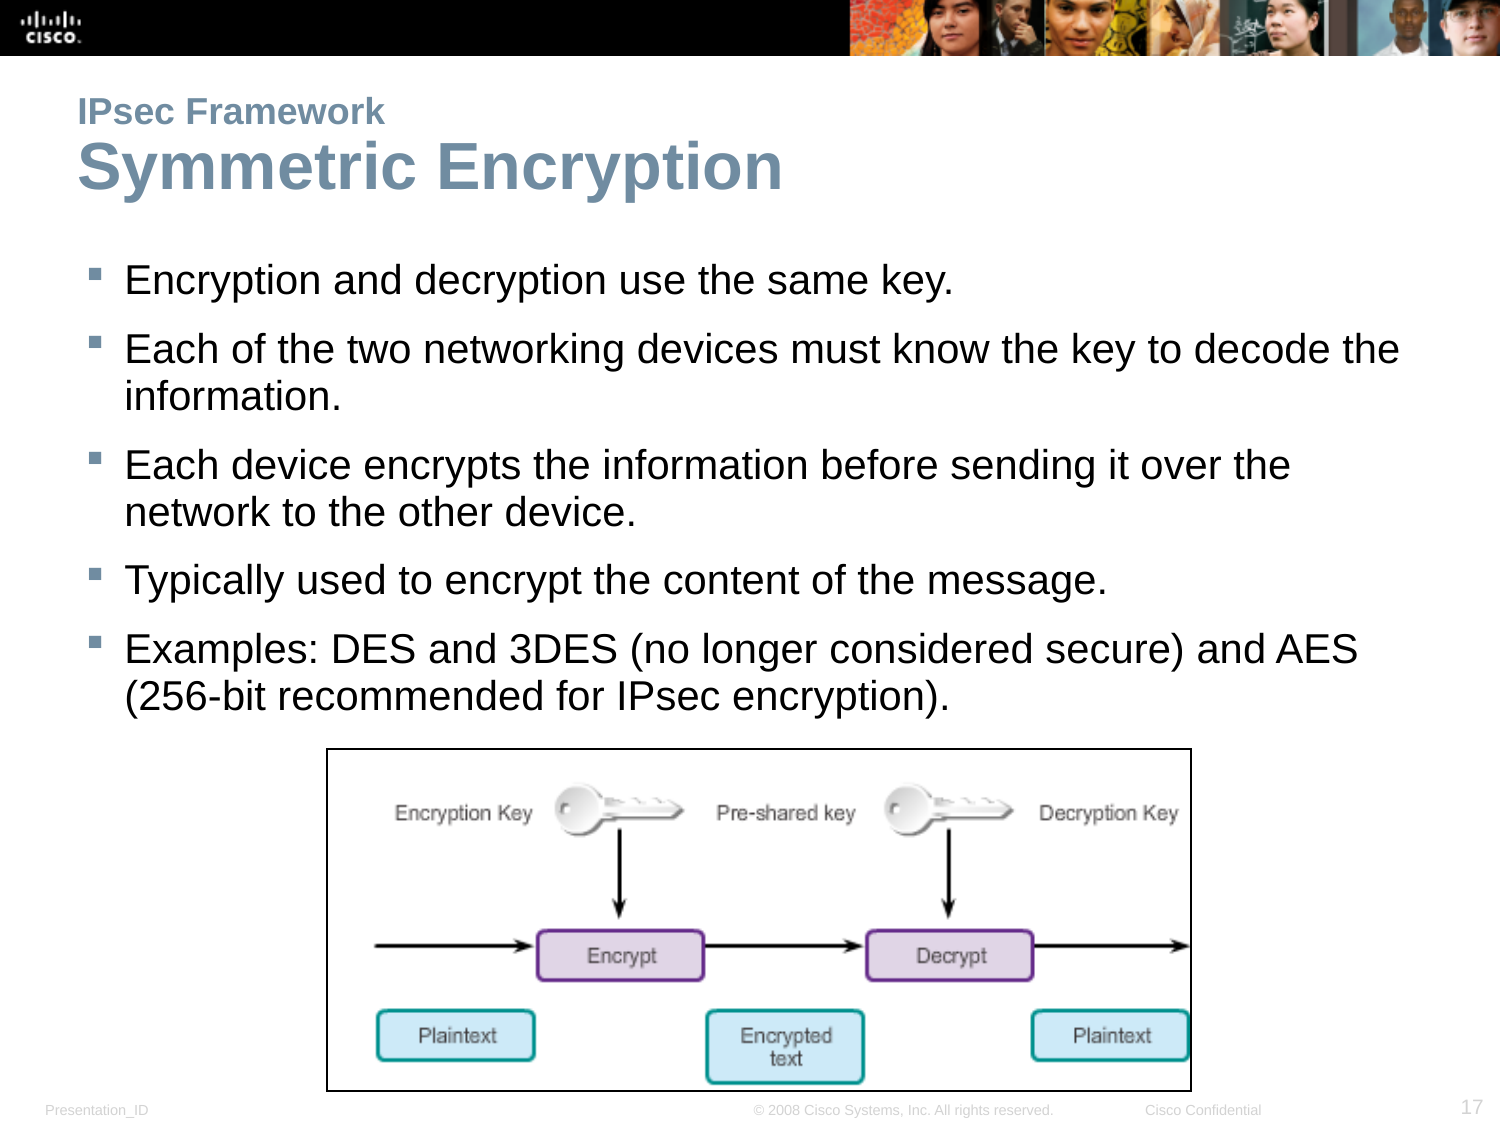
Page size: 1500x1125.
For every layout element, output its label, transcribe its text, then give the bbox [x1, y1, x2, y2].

picture [327, 749, 1191, 1091]
text_box Encryption and decryption use the same key. Each of the two networking devices must know the key to decode the information. Each device encrypts the information before sending it over the network to the other device. Typically used to encrypt the content of the message. Examples: DES and 3DES (no longer considered secure) and AES (256-bit recommended for IPsec encryption). [70, 249, 1448, 728]
title IPsec Framework Symmetric Encryption [63, 73, 1401, 212]
picture [0, 0, 1500, 56]
